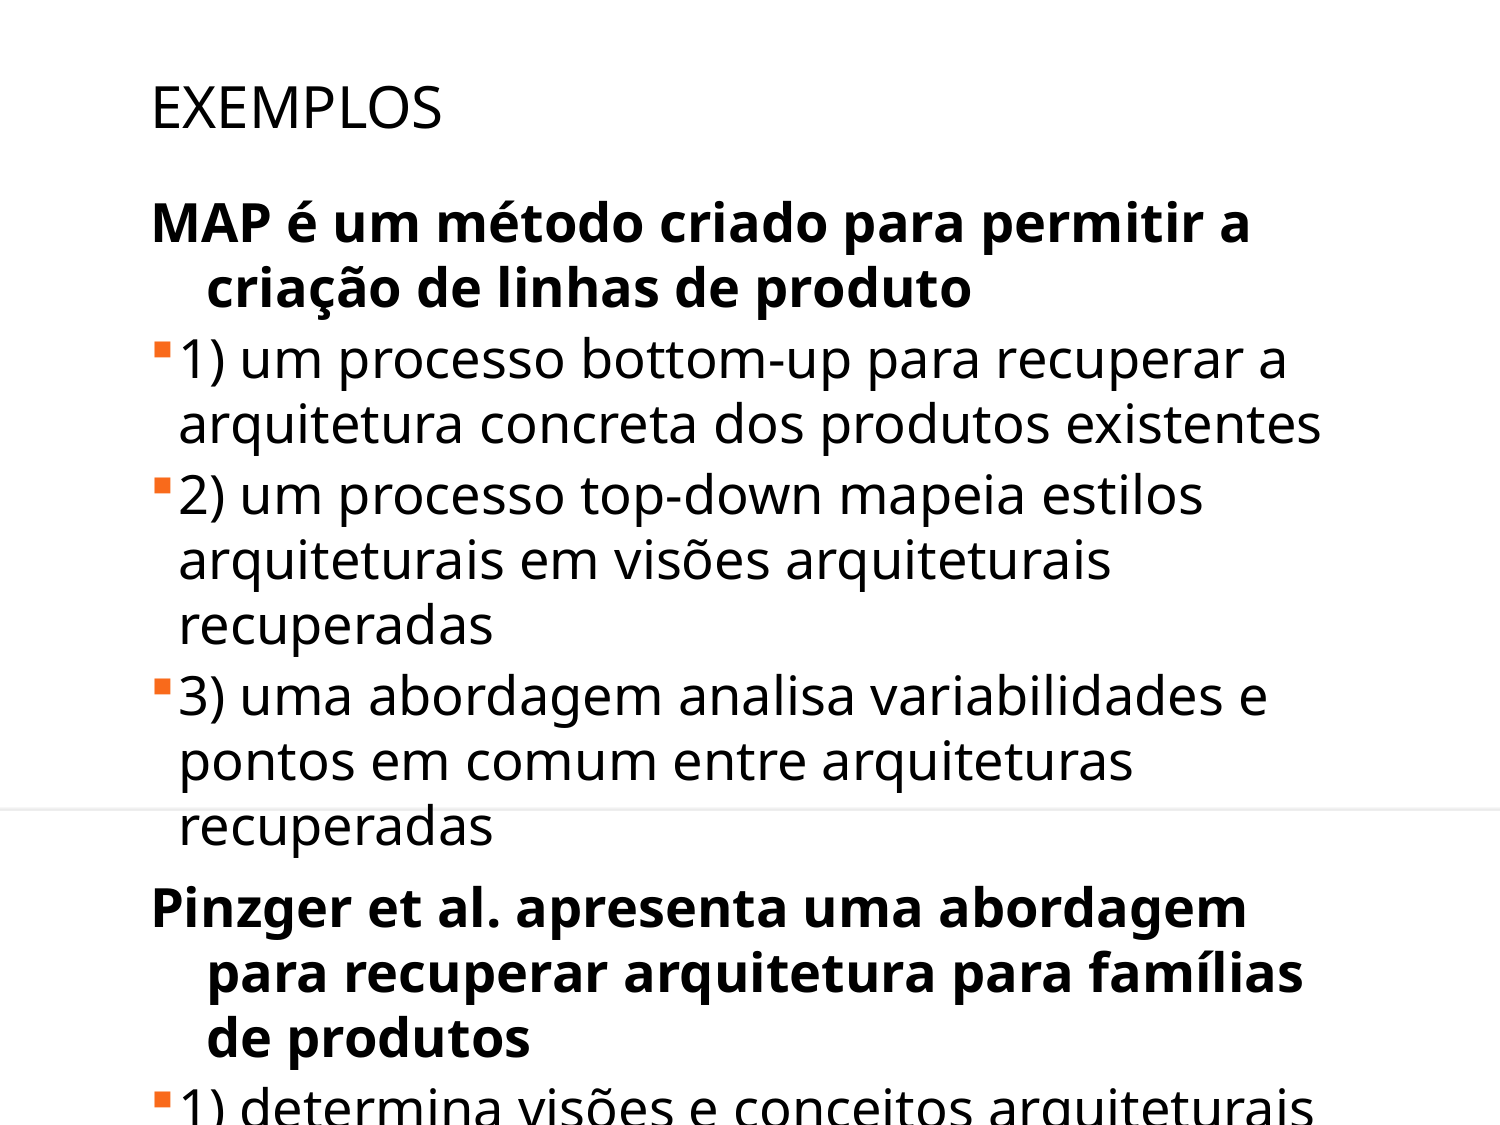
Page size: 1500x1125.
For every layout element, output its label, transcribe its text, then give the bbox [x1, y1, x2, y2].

text_box [0, 810, 1500, 1125]
list MAP é um método criado para permitir a criação de linhas de produto 1) um processo bottom-up para recuperar a arquitetura concreta dos produtos existentes 2) um processo top-down mapeia estilos arquiteturais em visões arquiteturais recuperadas 3) uma abordagem analisa variabilidades e pontos em comum entre arquiteturas recuperadas Pinzger et al. apresenta uma abordagem para recuperar arquitetura para famílias de produtos 1) determina visões e conceitos arquiteturais 2) recupera a arquitetura usando o Pulse-DSSA [135, 180, 1369, 768]
title Exemplos [135, 60, 1369, 150]
